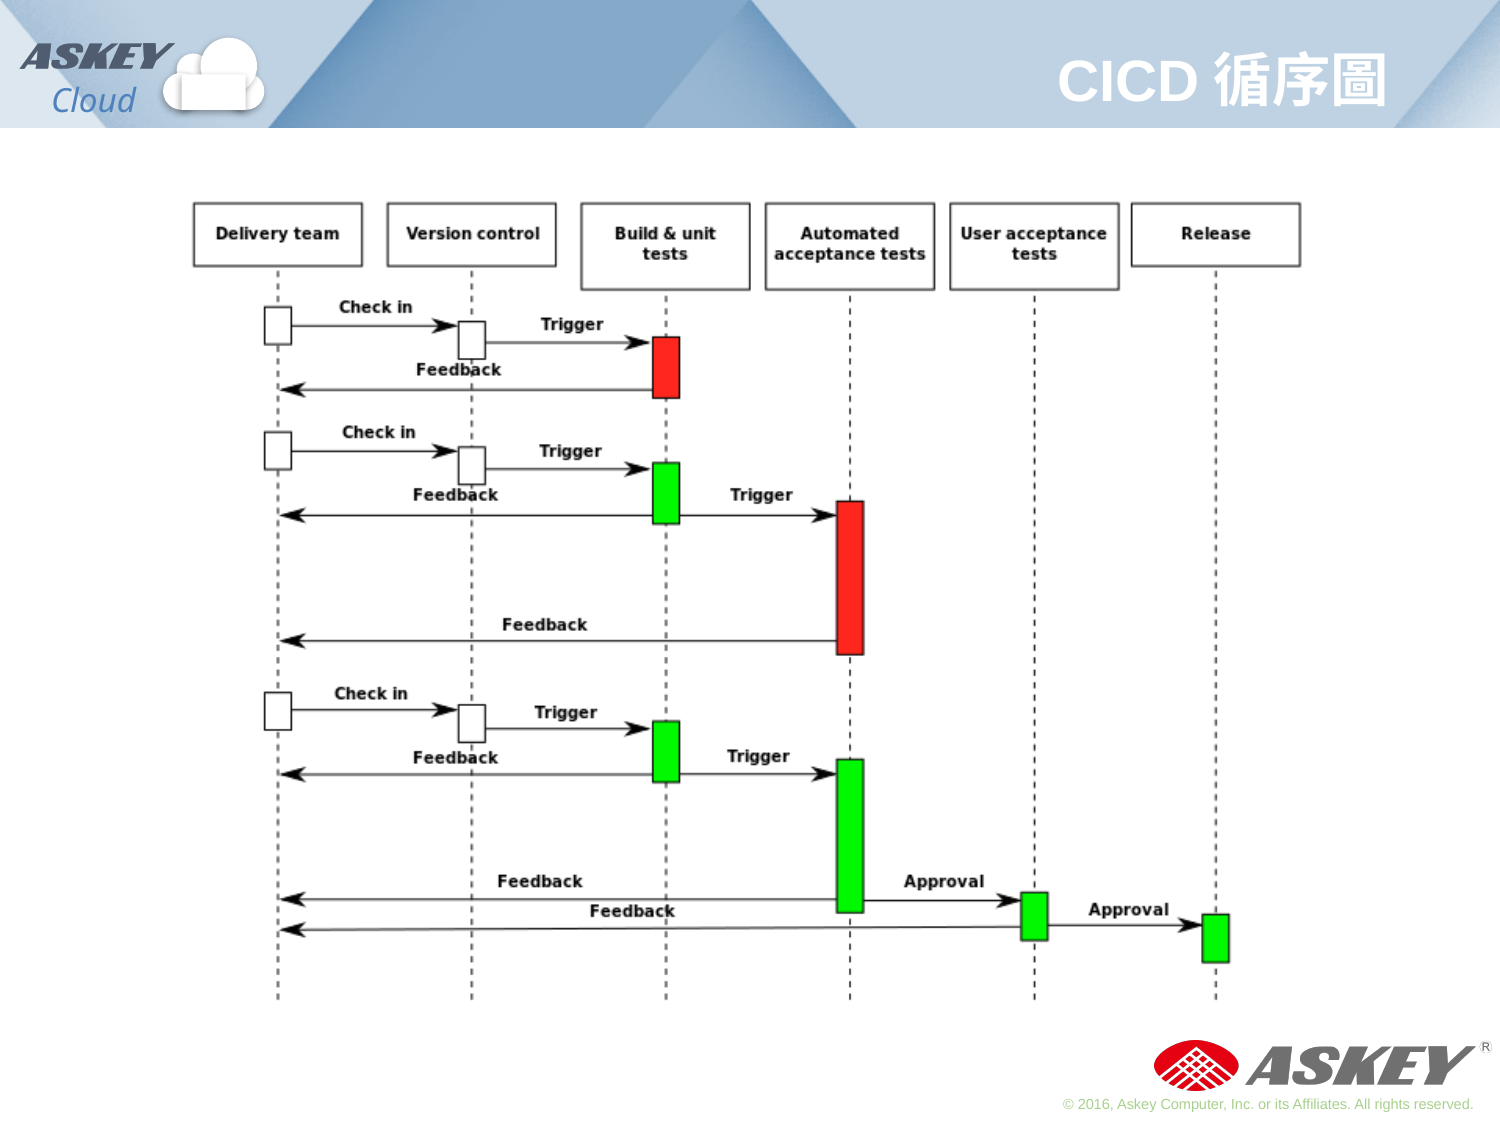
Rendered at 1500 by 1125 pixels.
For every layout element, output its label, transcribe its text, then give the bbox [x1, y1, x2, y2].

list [175, 188, 1319, 1008]
picture [1154, 1040, 1492, 1091]
title CICD循序圖 [304, 0, 1404, 156]
